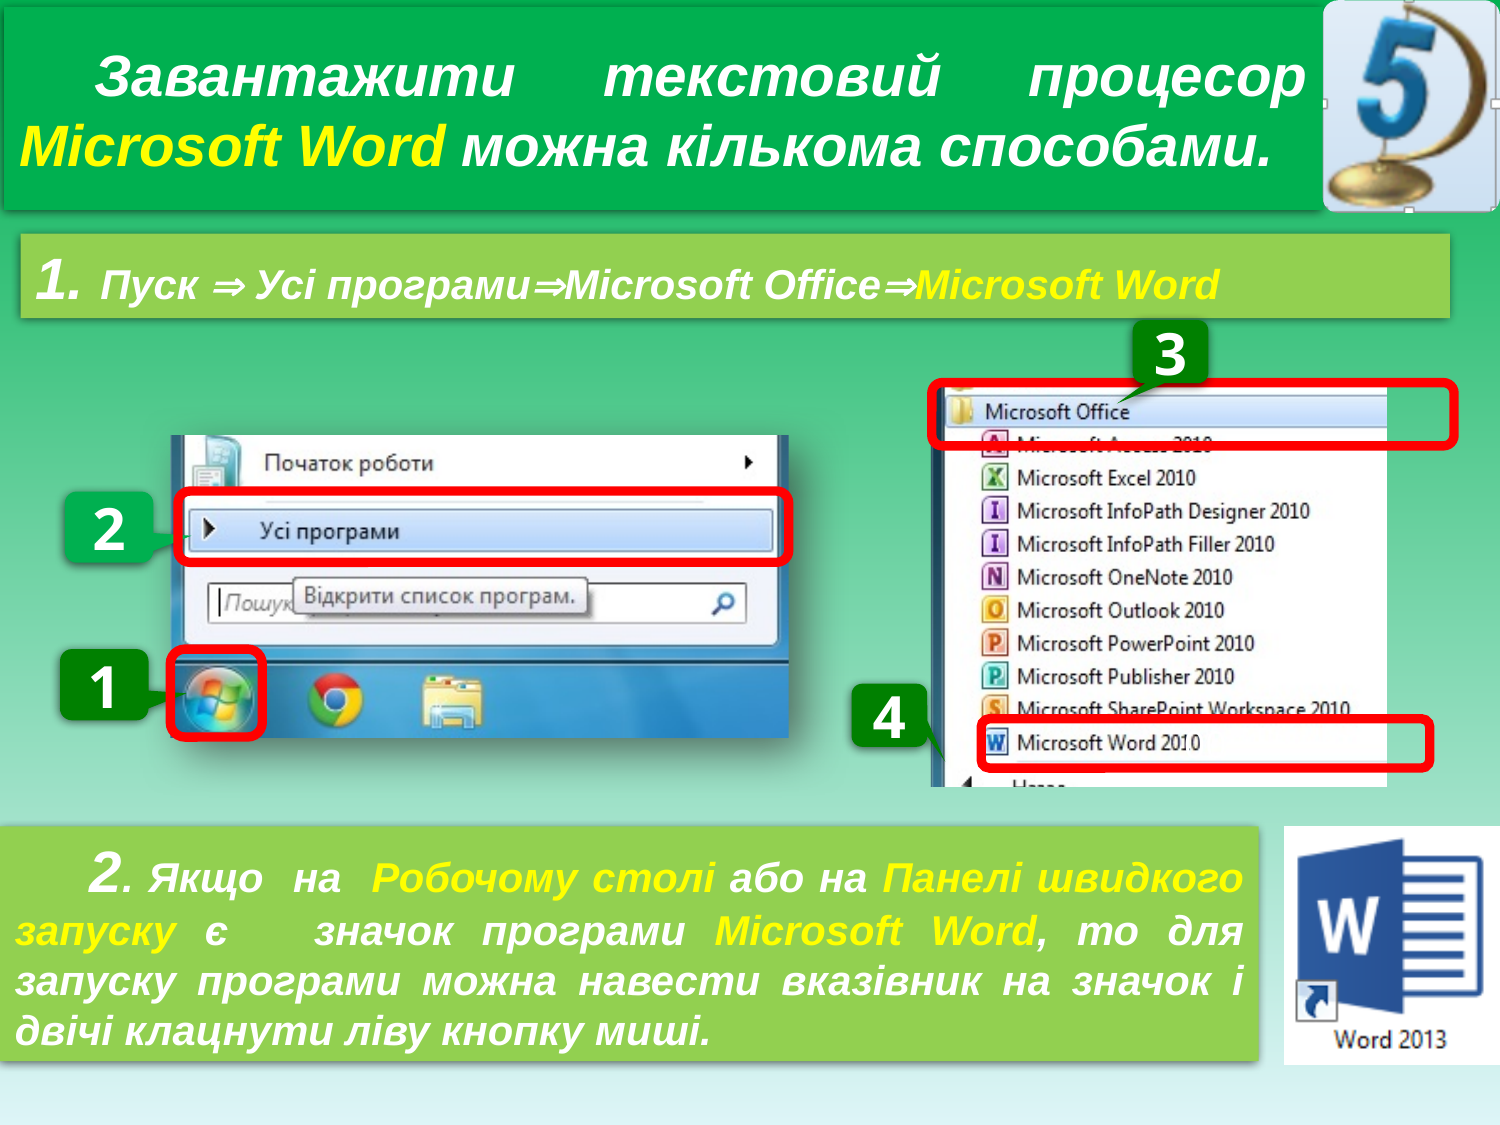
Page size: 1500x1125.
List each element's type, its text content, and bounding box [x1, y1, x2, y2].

title Завантажити текстовий процесор Microsoft Word можна кількома способами. [4, 6, 1317, 210]
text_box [851, 319, 1455, 788]
picture [1322, 0, 1500, 214]
picture [1283, 826, 1500, 1065]
text_box 2. Якщо на Робочому столі або на Панелі швидкого запуску є значок програми Microsoft Word, то для запуску програми можна навести вказівник на значок і двічі клацнути ліву кнопку миші. [0, 826, 1259, 1062]
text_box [59, 434, 790, 738]
text_box 1. Пуск  Усі програмиMicrosoft OfficeMicrosoft Word [20, 233, 1450, 319]
